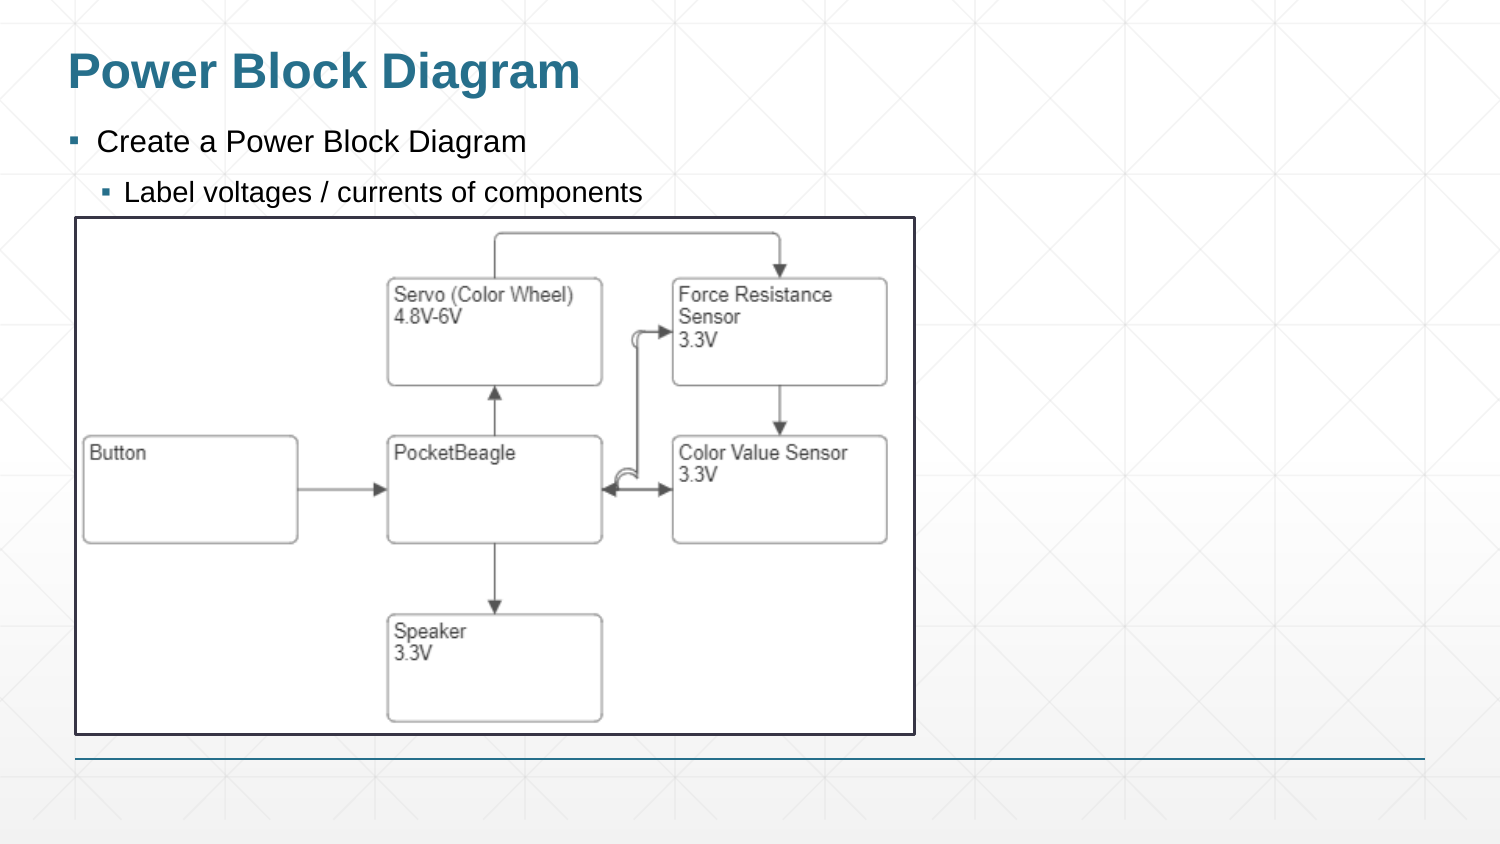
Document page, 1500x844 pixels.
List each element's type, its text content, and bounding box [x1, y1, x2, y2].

list Create a Power Block Diagram Label voltages / currents of components [56, 119, 1069, 556]
picture [76, 218, 914, 734]
title Power Block Diagram [56, 21, 1069, 106]
